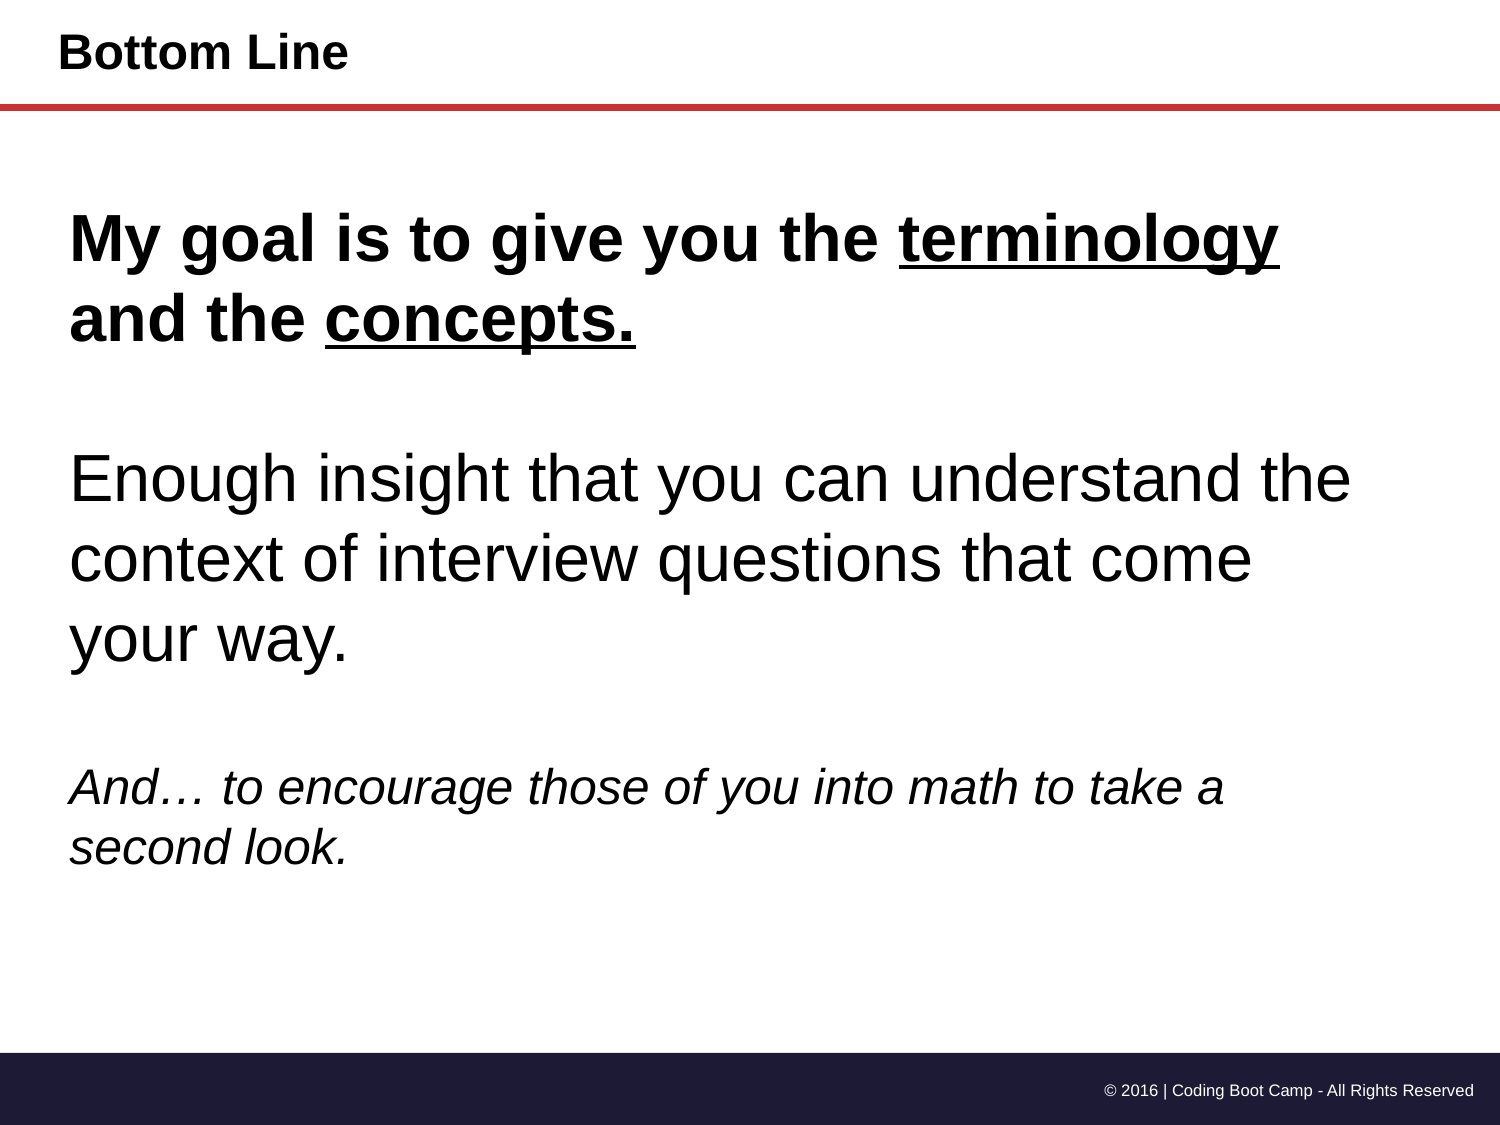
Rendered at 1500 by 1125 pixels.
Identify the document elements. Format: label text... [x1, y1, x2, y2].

text_box My goal is to give you the terminology and the concepts. Enough insight that you can understand the context of interview questions that come your way. And… to encourage those of you into math to take a second look. [61, 187, 1388, 882]
title Bottom Line [49, 0, 1426, 108]
